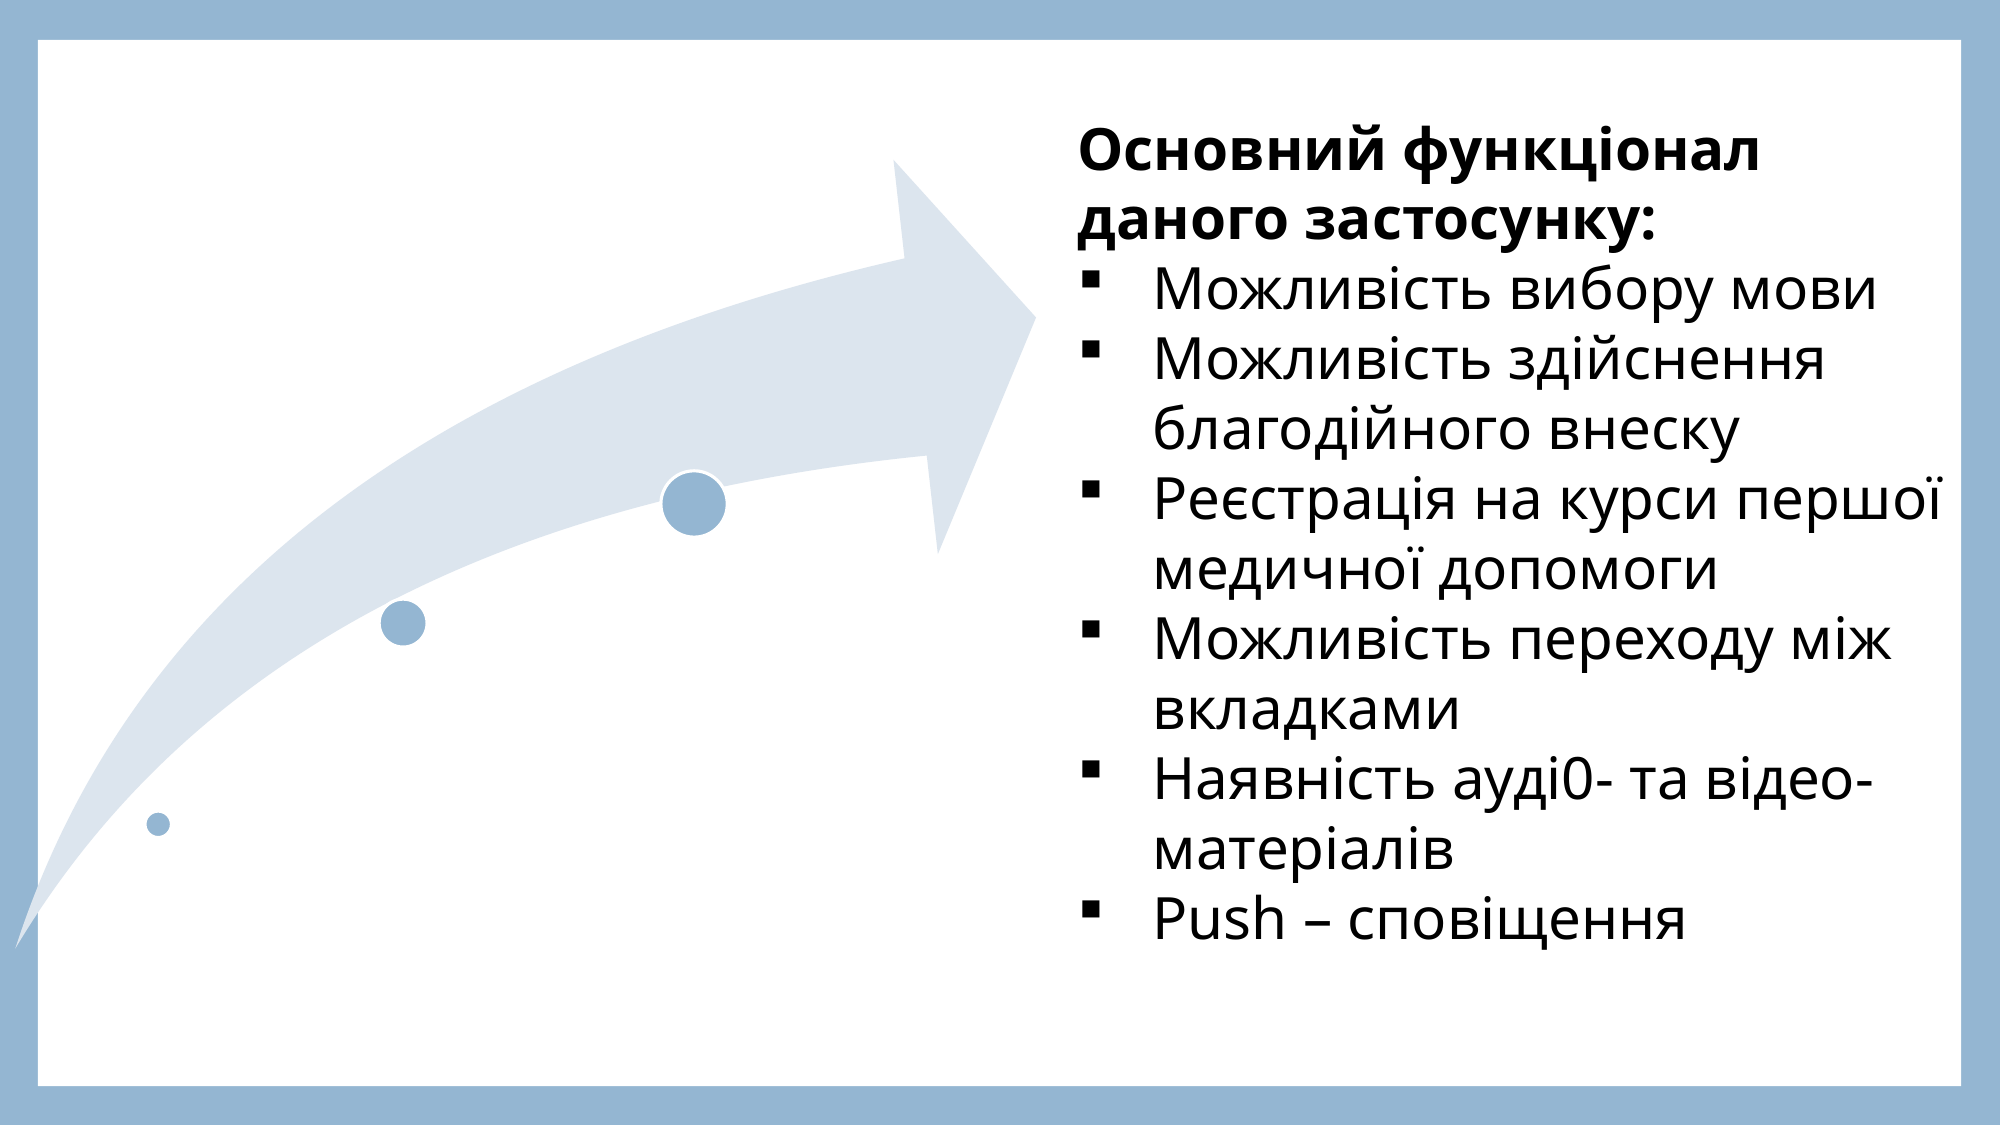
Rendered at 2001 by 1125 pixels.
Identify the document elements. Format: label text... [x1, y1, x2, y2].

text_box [14, 159, 1037, 949]
text_box Основний функціонал даного застосунку: Можливість вибору мови Можливість здійснення благодійного внеску Реєстрація на курси першої медичної допомоги Можливість переходу між вкладками Наявність ауді0- та відео- матеріалів Push – сповіщення [1062, 104, 2000, 1029]
